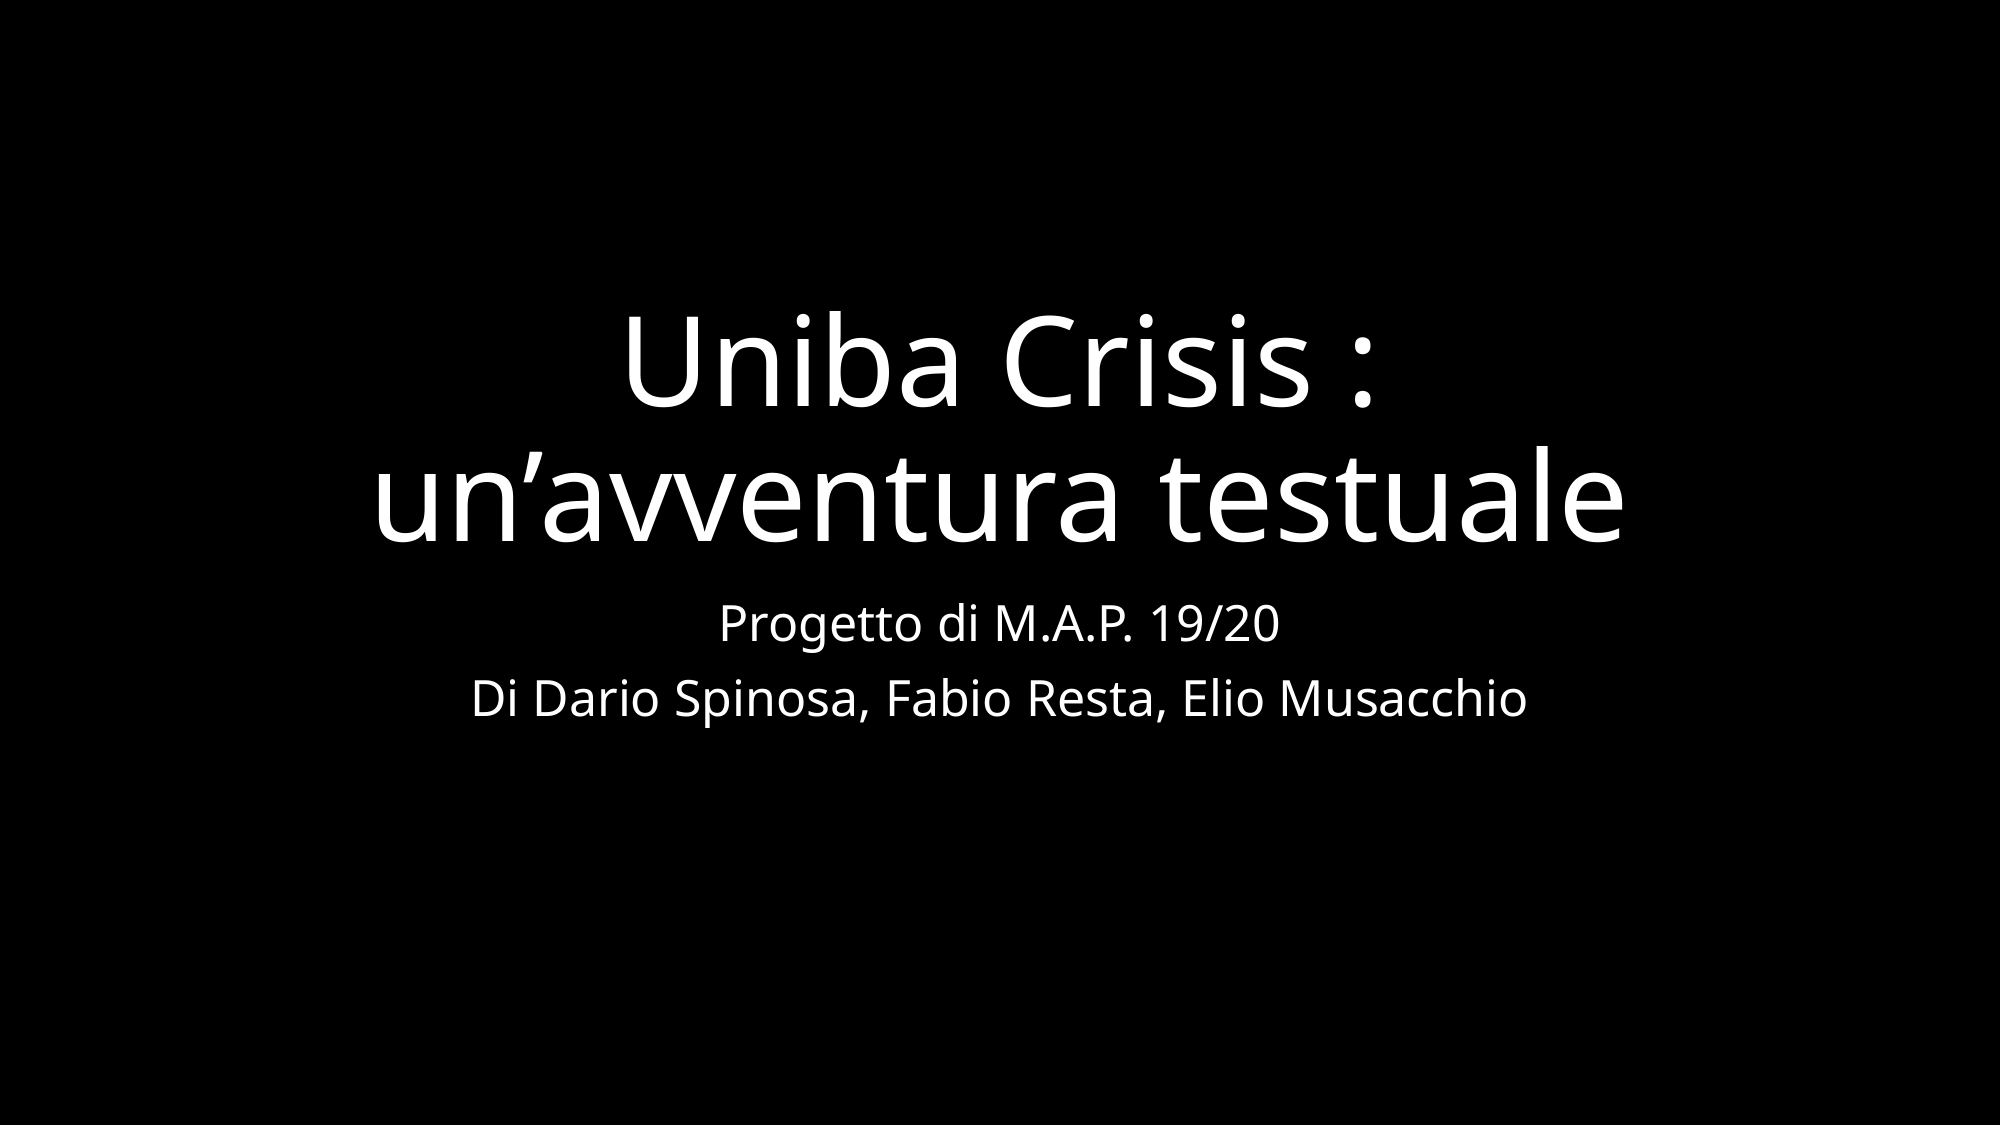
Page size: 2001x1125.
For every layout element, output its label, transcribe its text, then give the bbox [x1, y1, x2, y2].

subtitle Progetto di M.A.P. 19/20 Di Dario Spinosa, Fabio Resta, Elio Musacchio [249, 590, 1750, 863]
title Uniba Crisis : un’avventura testuale [249, 184, 1750, 576]
